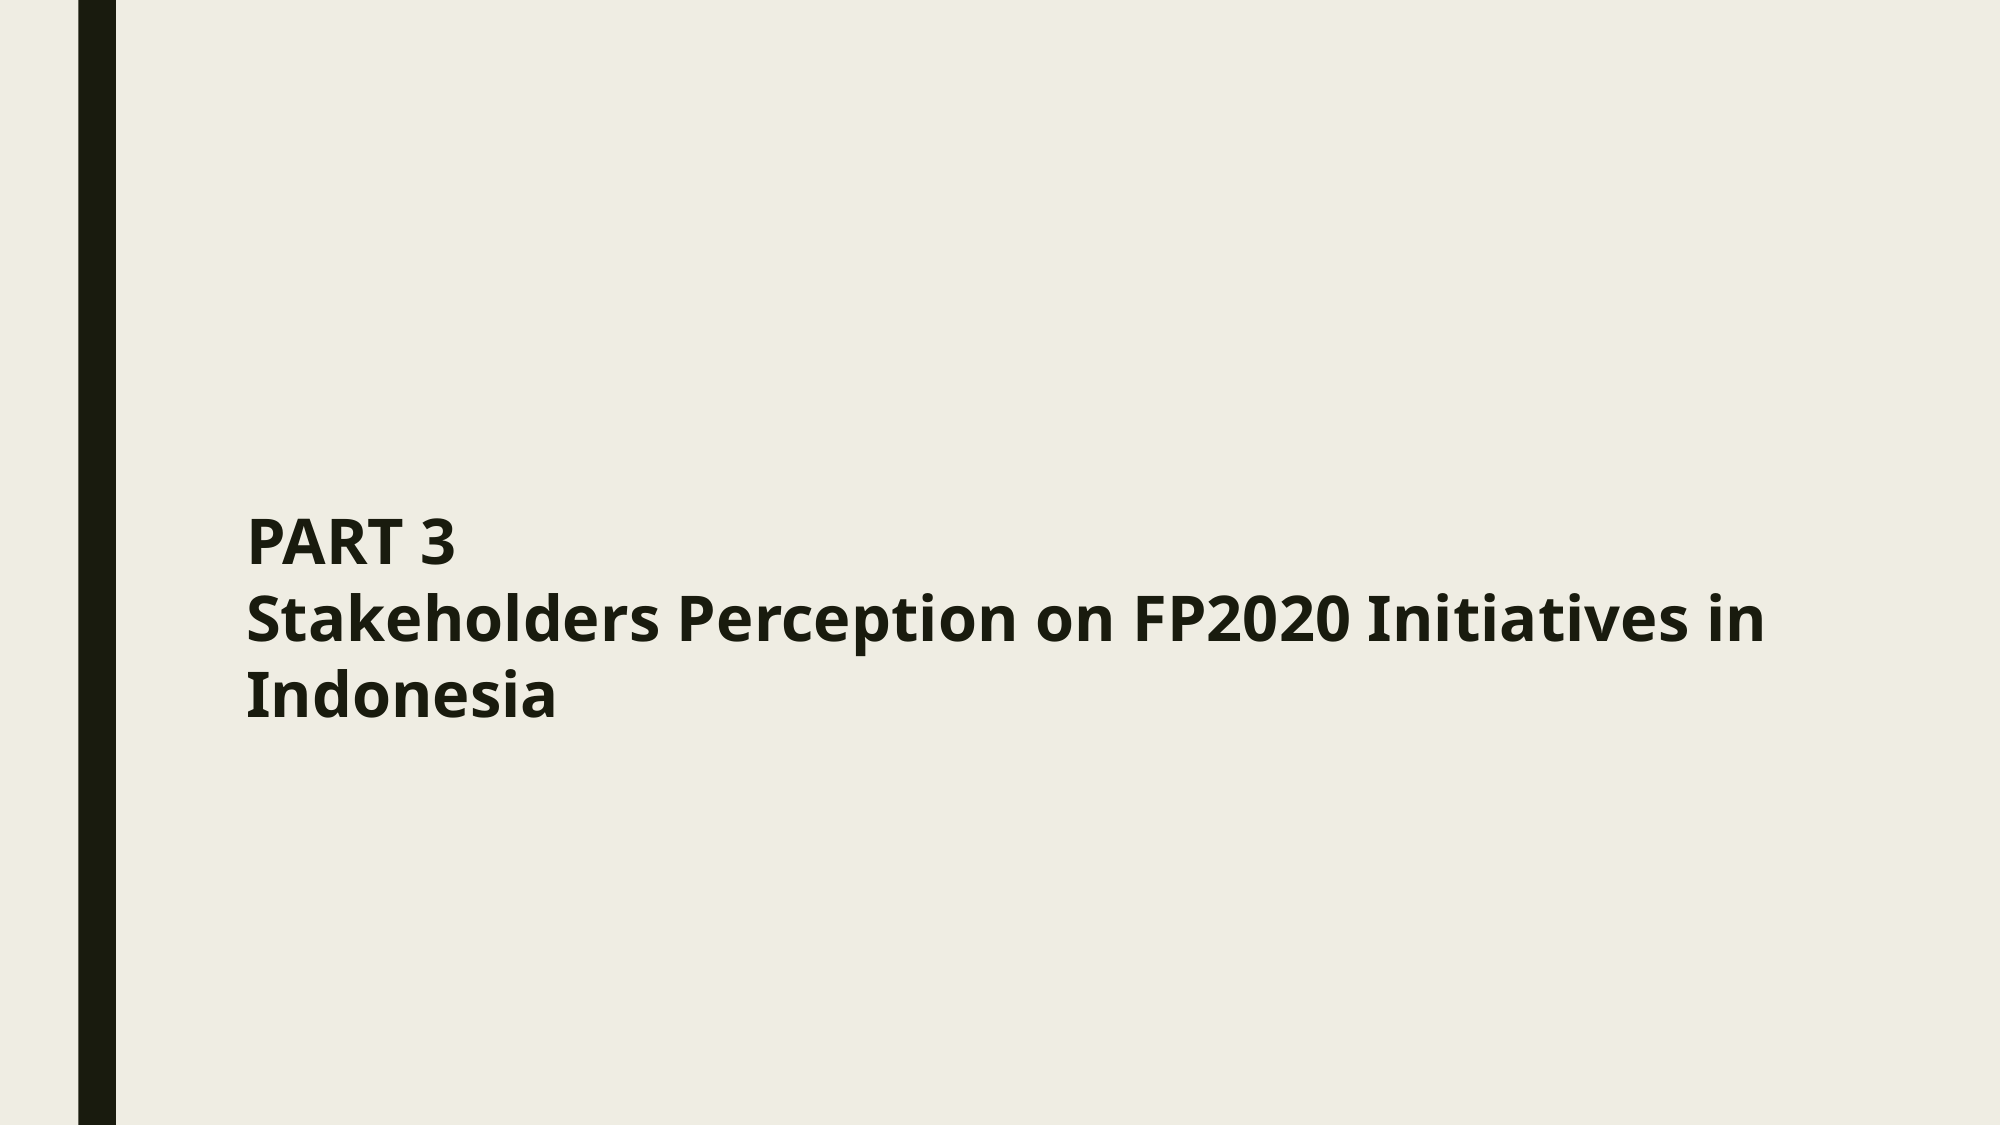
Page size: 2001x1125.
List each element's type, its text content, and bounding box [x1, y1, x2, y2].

title PART 3 Stakeholders Perception on FP2020 Initiatives in Indonesia [231, 494, 1807, 739]
